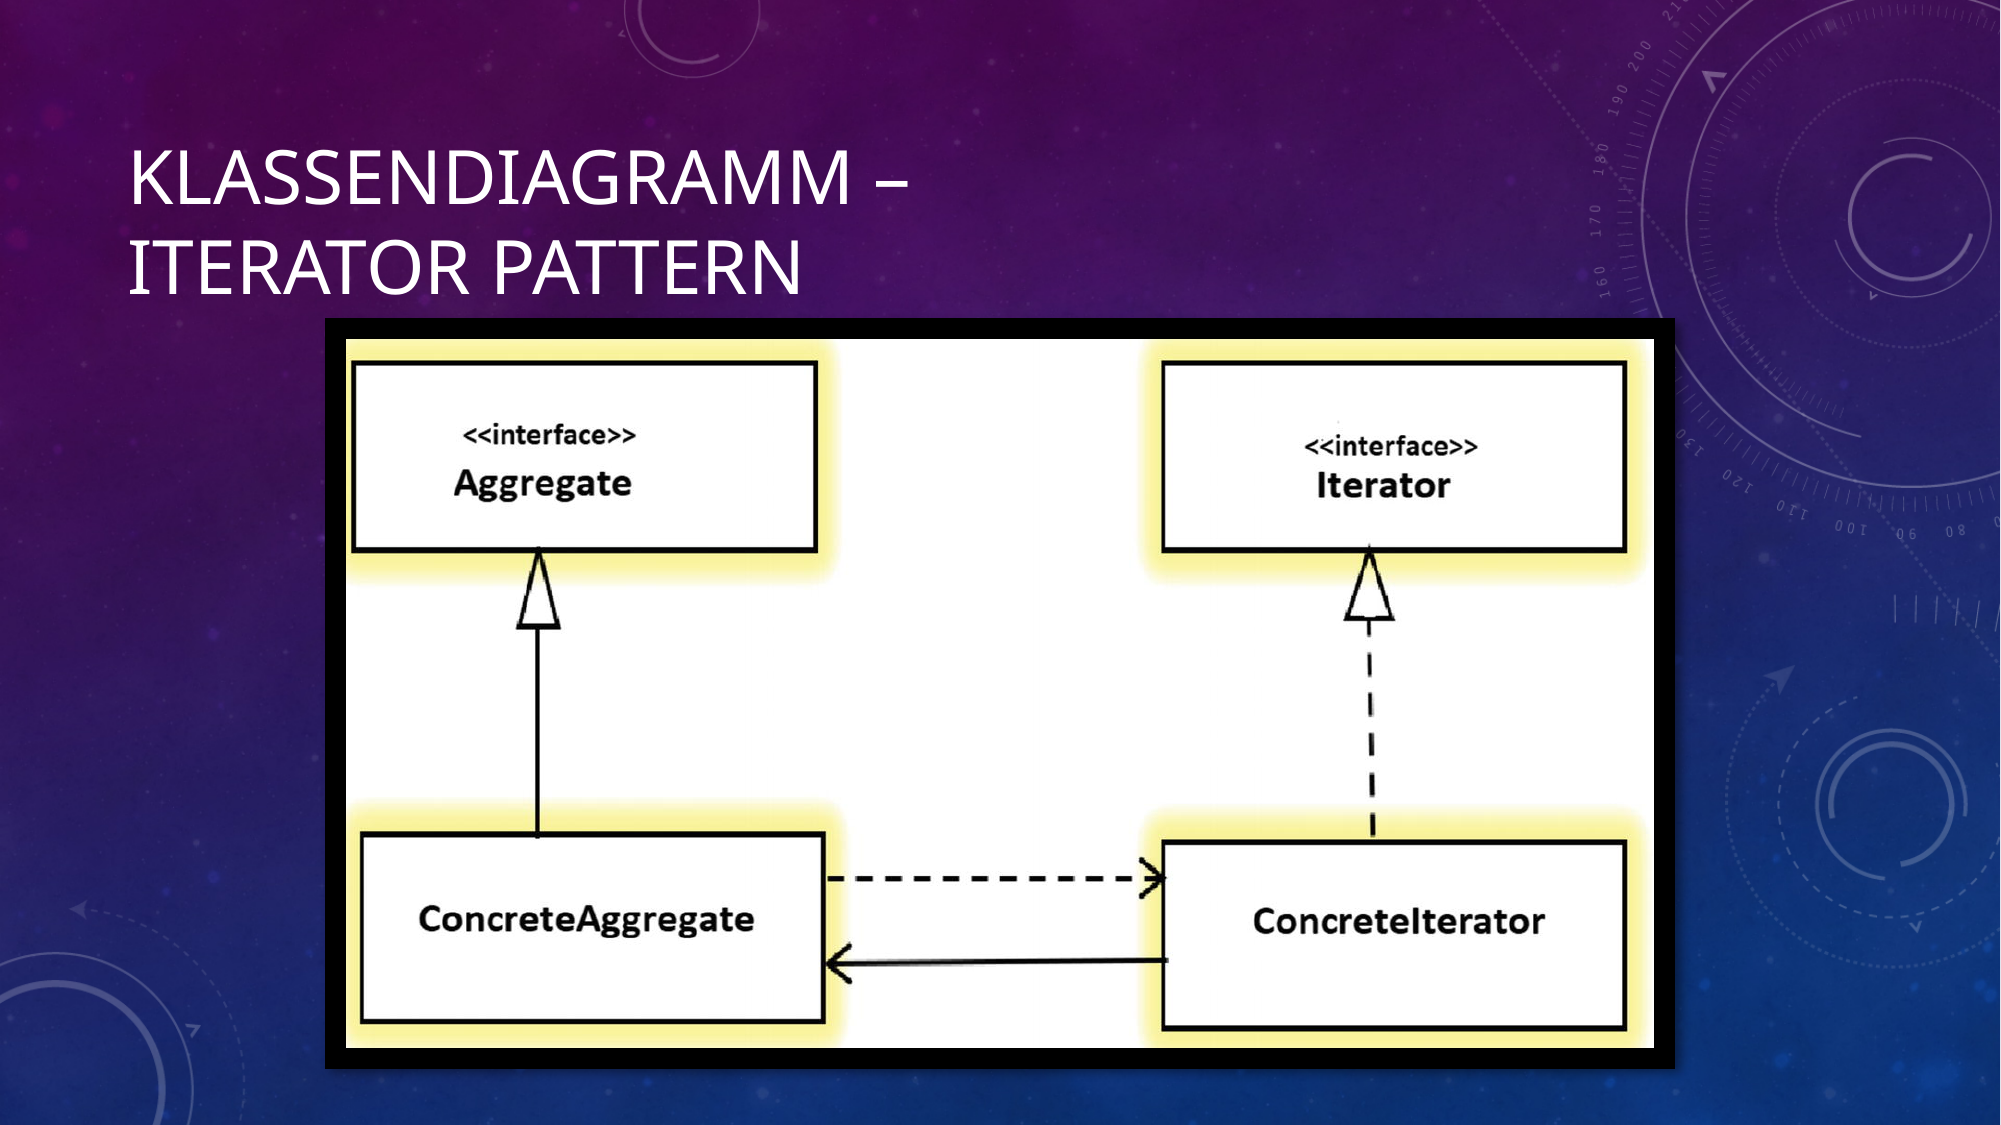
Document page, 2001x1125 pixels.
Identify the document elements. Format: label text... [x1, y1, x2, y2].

picture [0, 0, 2001, 1125]
title Klassendiagramm – Iterator Pattern [112, 99, 1775, 339]
